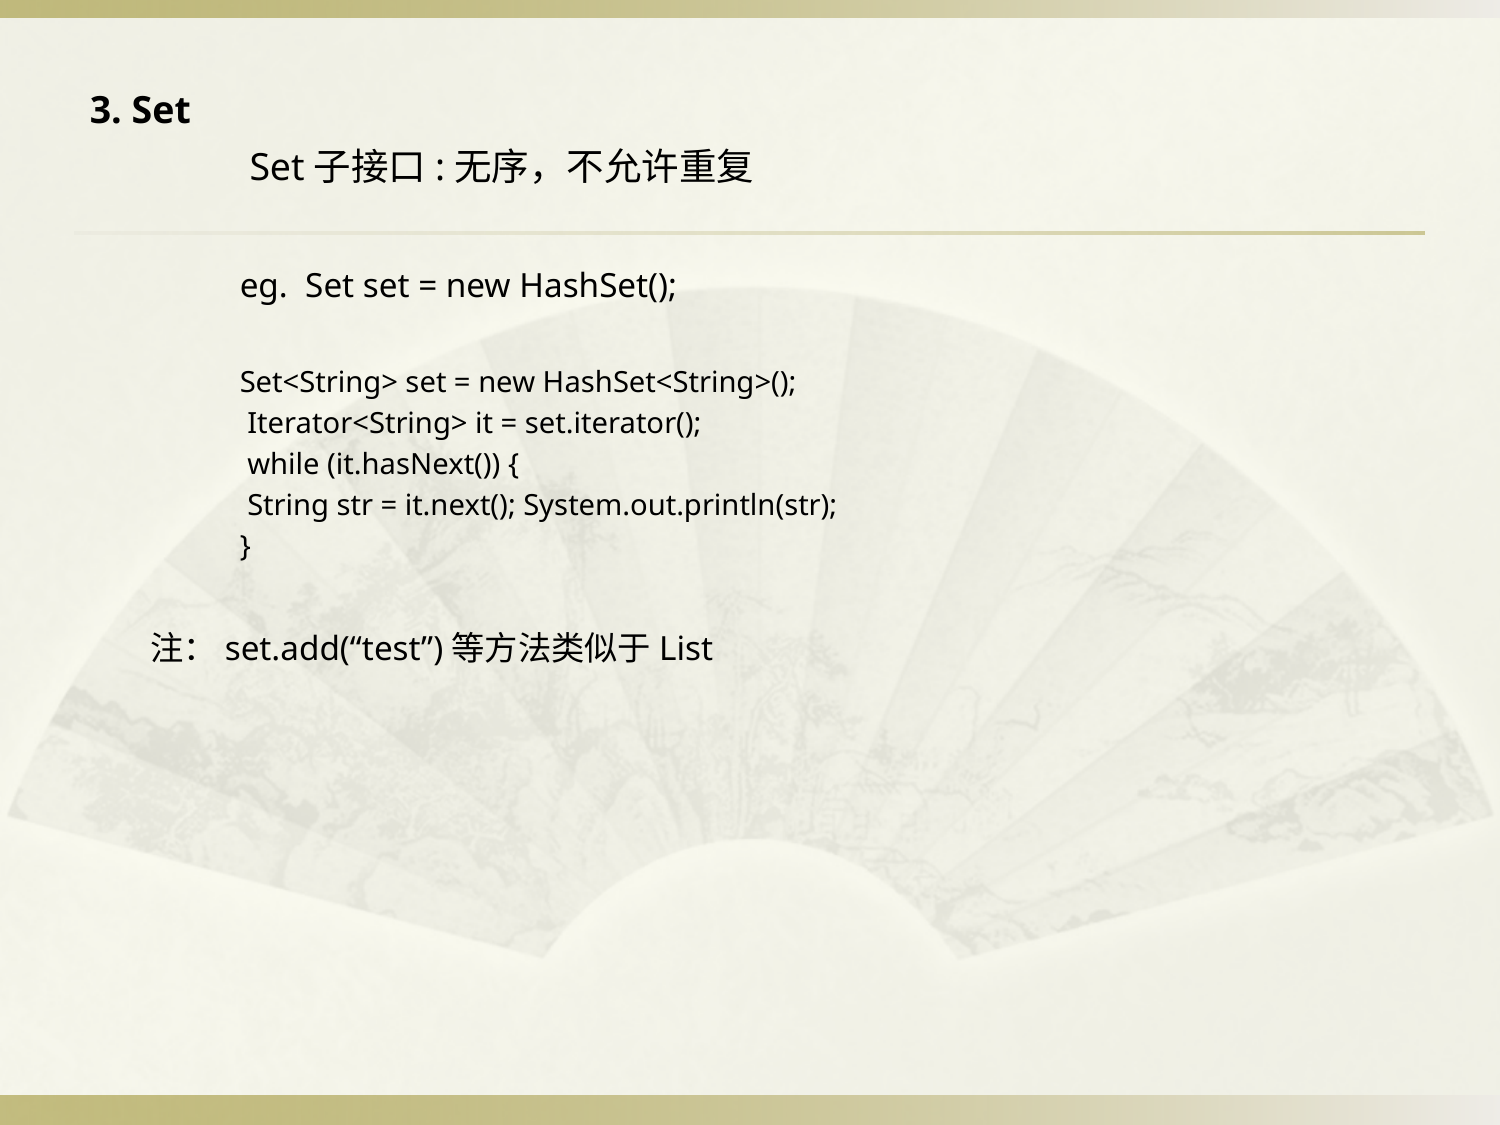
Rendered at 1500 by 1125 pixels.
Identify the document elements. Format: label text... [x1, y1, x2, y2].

list 3. Set Set子接口:无序，不允许重复 eg. Set set = new HashSet(); Set<String> set = new HashSet<String>(); Iterator<String> it = set.iterator(); while (it.hasNext()) { String str = it.next(); System.out.println(str); } 注：set.add(“test”)等方法类似于List [75, 78, 1425, 1032]
